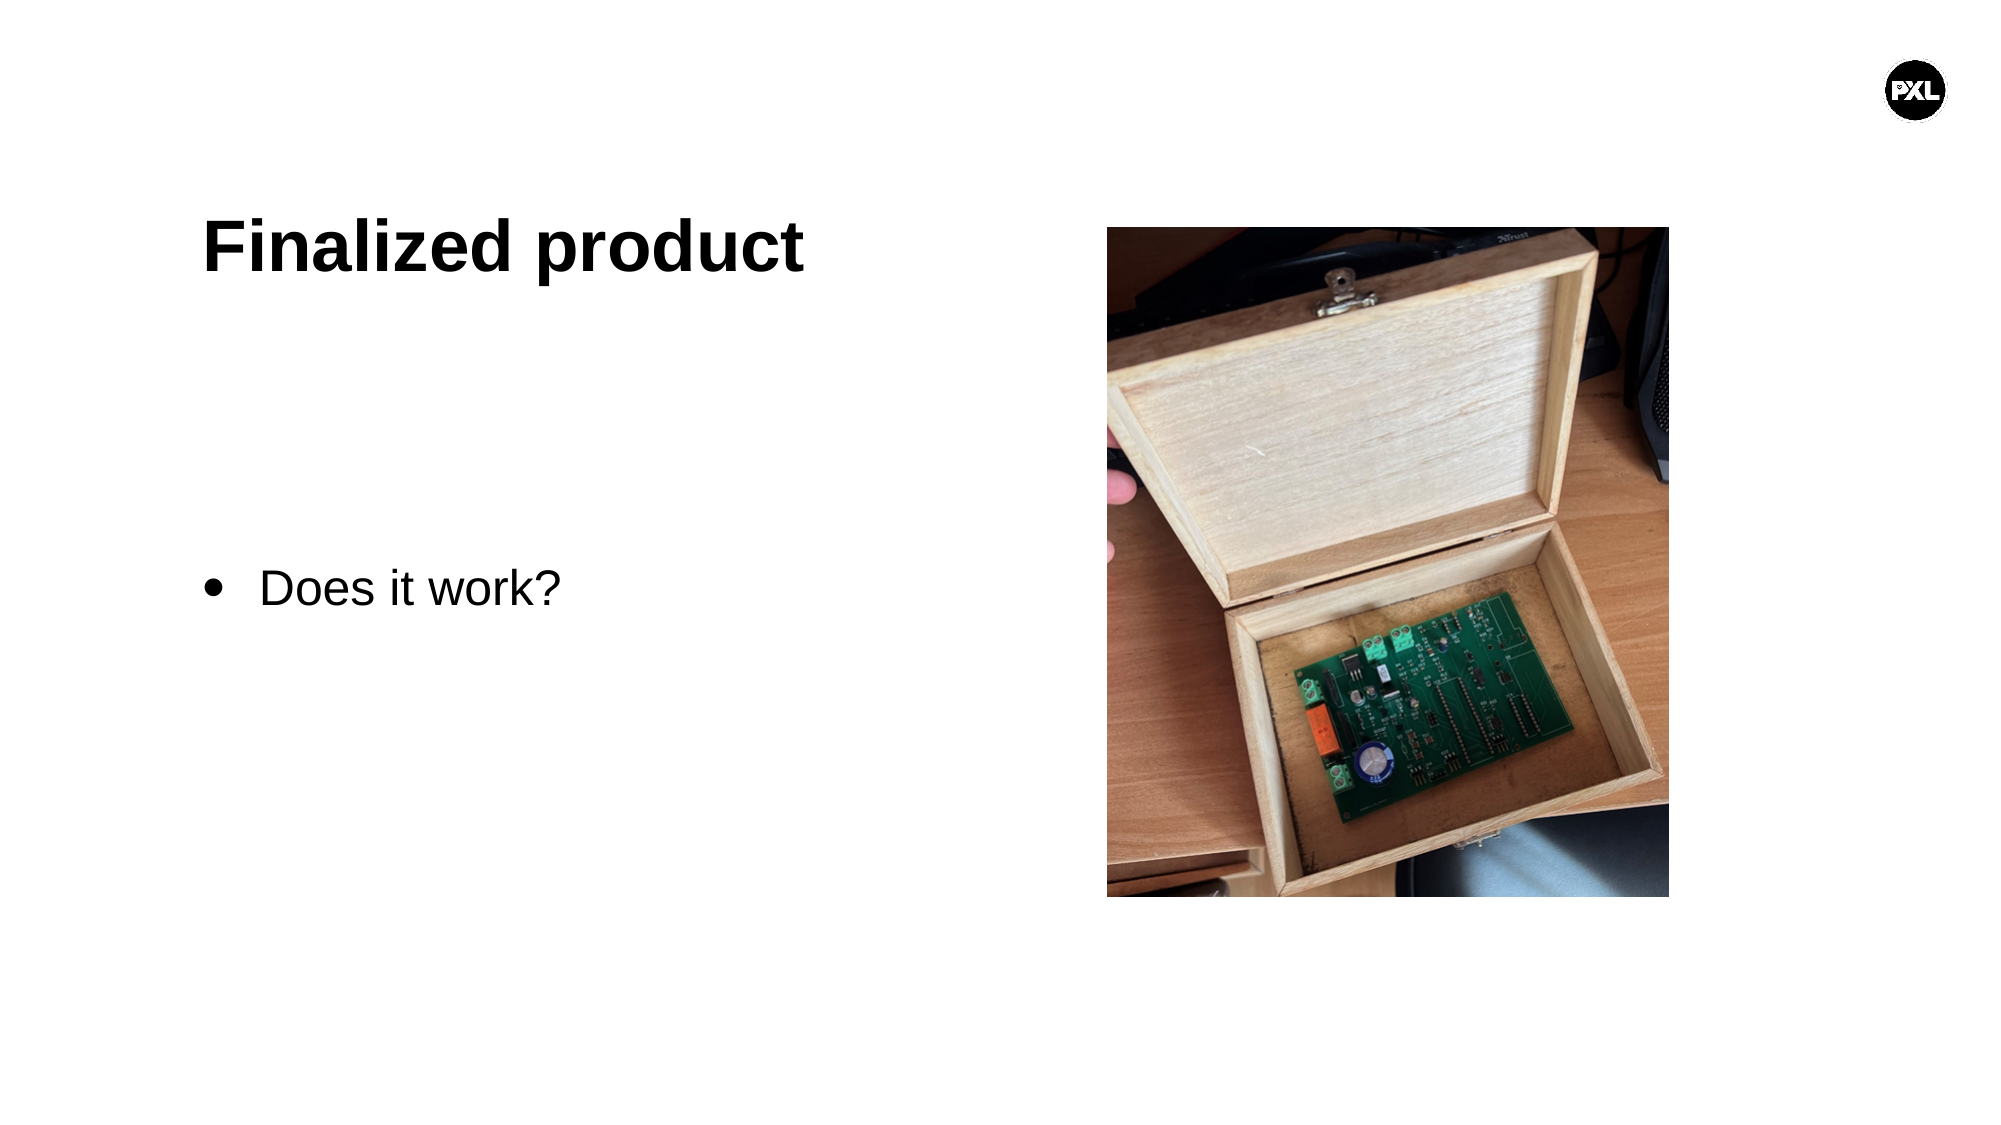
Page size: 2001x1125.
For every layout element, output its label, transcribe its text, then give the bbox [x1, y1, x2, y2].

picture [1882, 57, 1949, 123]
title Finalized product [202, 208, 1069, 562]
picture [1107, 227, 1669, 897]
subtitle Does it work? [202, 562, 1916, 935]
